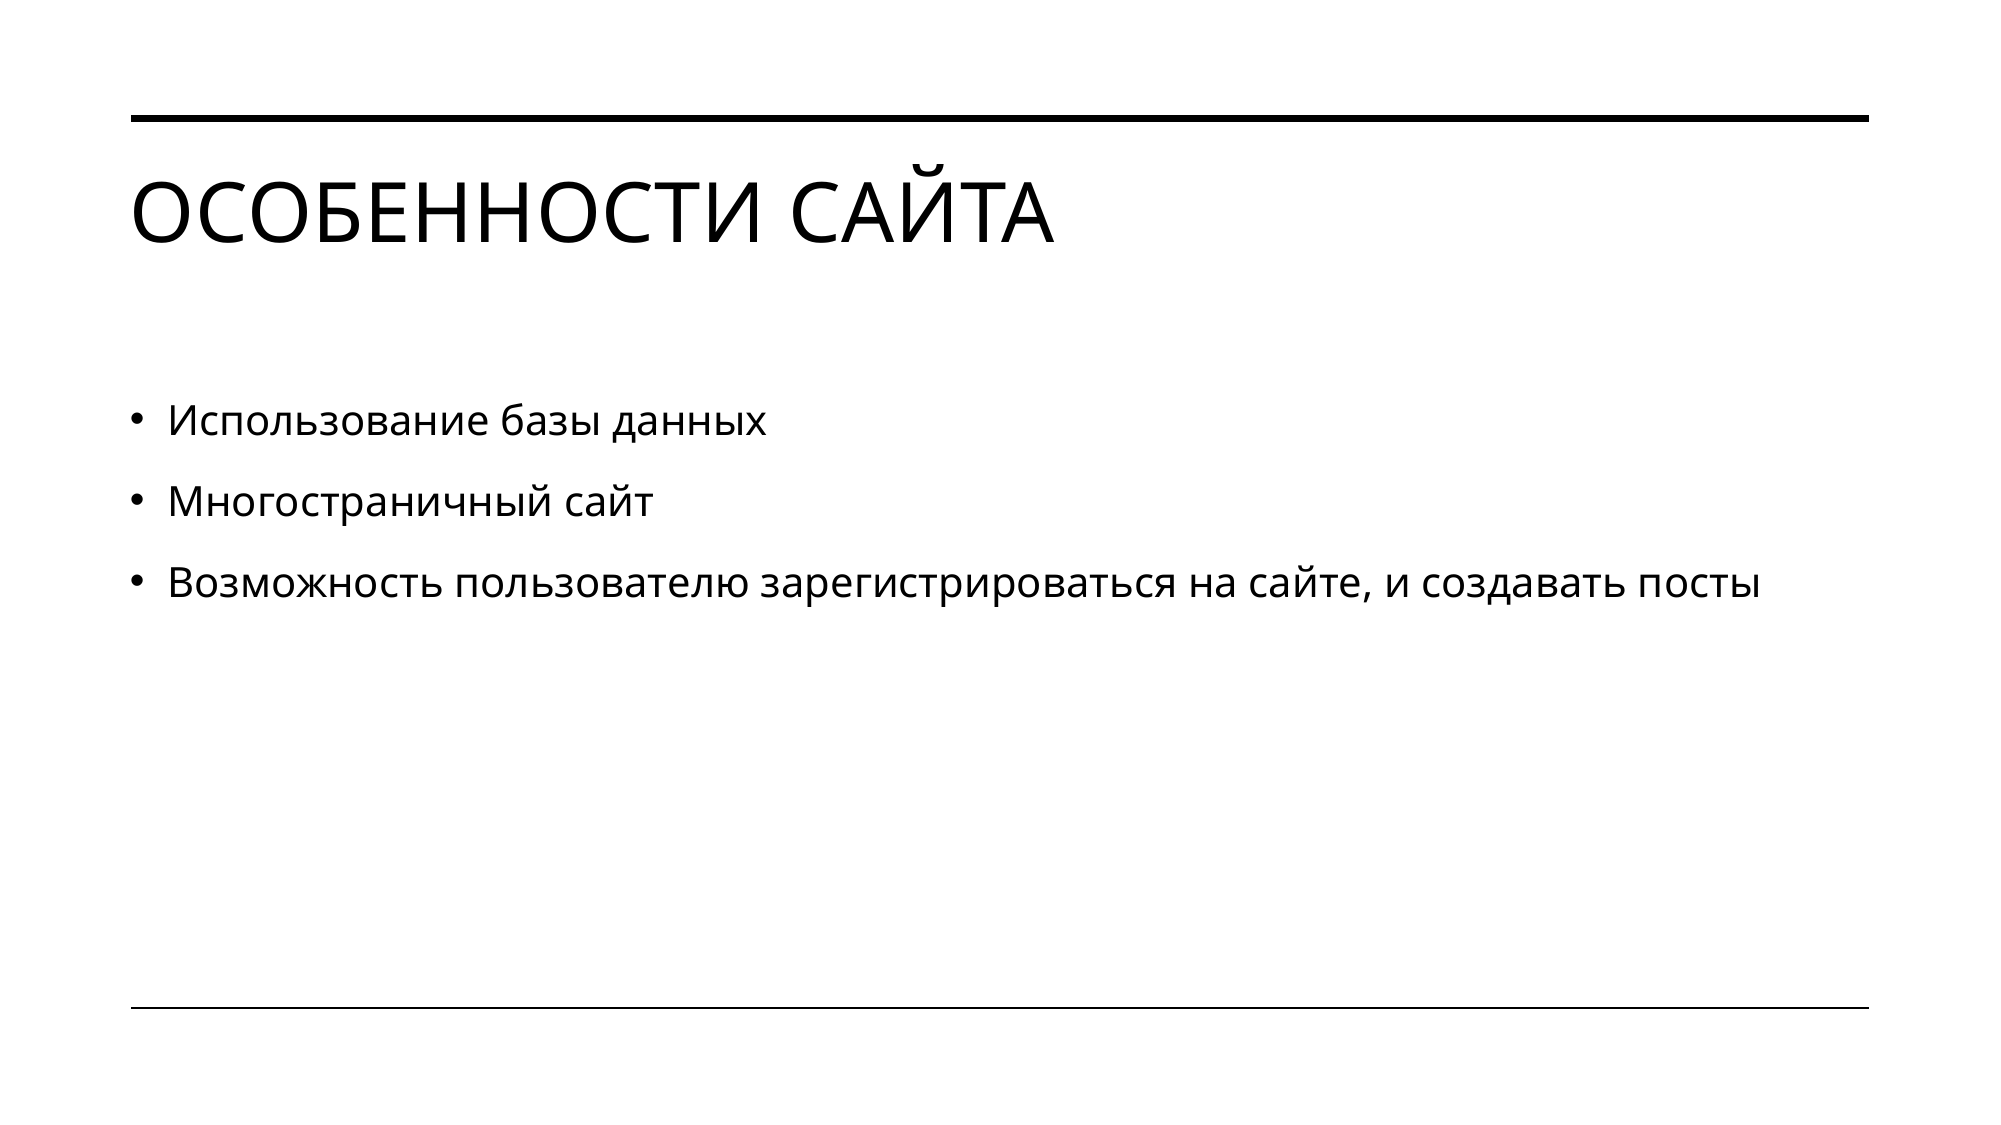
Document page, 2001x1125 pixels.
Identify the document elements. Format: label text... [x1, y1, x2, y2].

list Использование базы данных Многостраничный сайт Возможность пользователю зарегистрироваться на сайте, и создавать посты [114, 376, 1869, 973]
title Особенности сайта [114, 151, 1869, 376]
